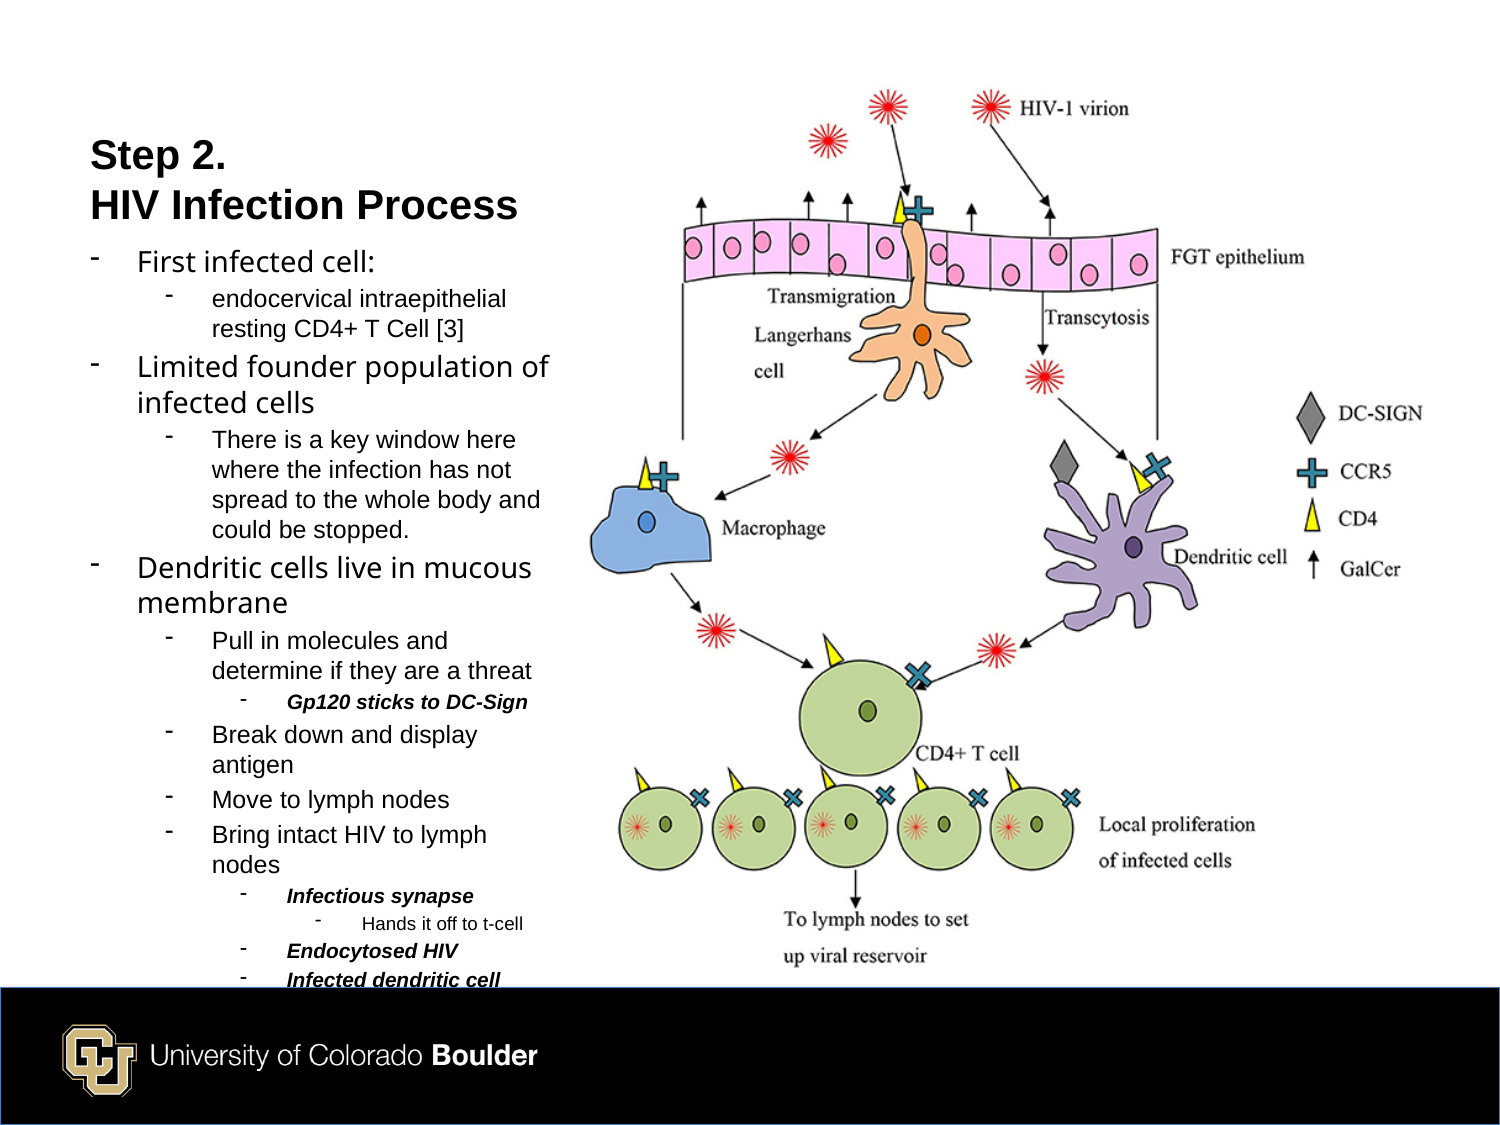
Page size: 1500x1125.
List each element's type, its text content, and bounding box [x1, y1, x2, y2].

title Step 2. HIV Infection Process [75, 44, 569, 235]
list First infected cell: endocervical intraepithelial resting CD4+ T Cell [3] Limited founder population of infected cells There is a key window here where the infection has not spread to the whole body and could be stopped. Dendritic cells live in mucous membrane Pull in molecules and determine if they are a threat Gp120 sticks to DC-Sign Break down and display antigen Move to lymph nodes Bring intact HIV to lymph nodes Infectious synapse Hands it off to t-cell Endocytosed HIV Infected dendritic cell [75, 235, 569, 1005]
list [586, 81, 1426, 968]
